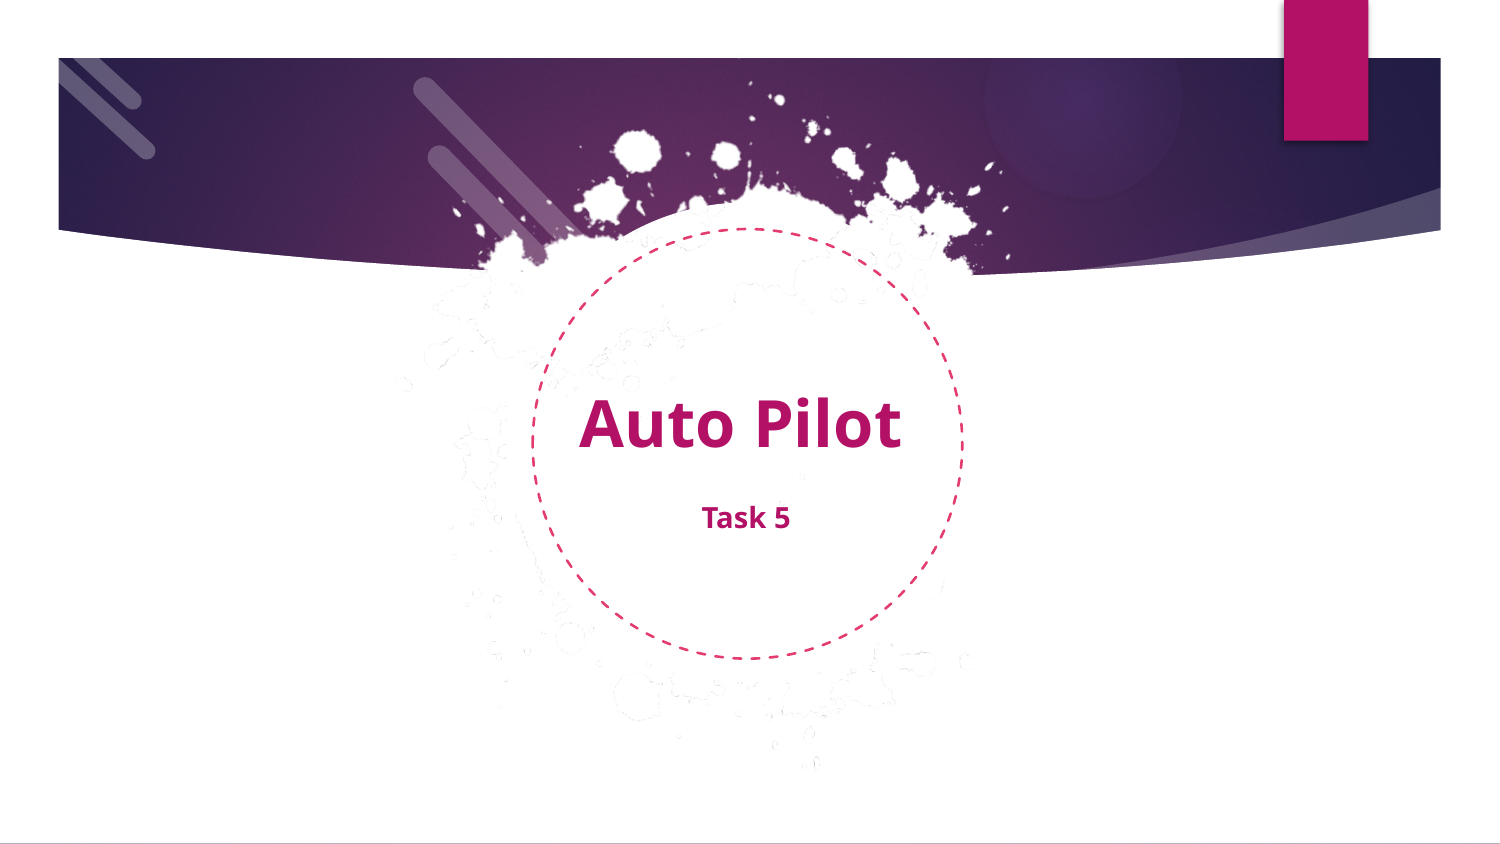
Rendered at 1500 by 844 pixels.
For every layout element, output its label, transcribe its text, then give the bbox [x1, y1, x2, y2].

picture [335, 0, 1255, 809]
list Auto Pilot [556, 374, 944, 469]
list Task 5 [556, 469, 944, 564]
